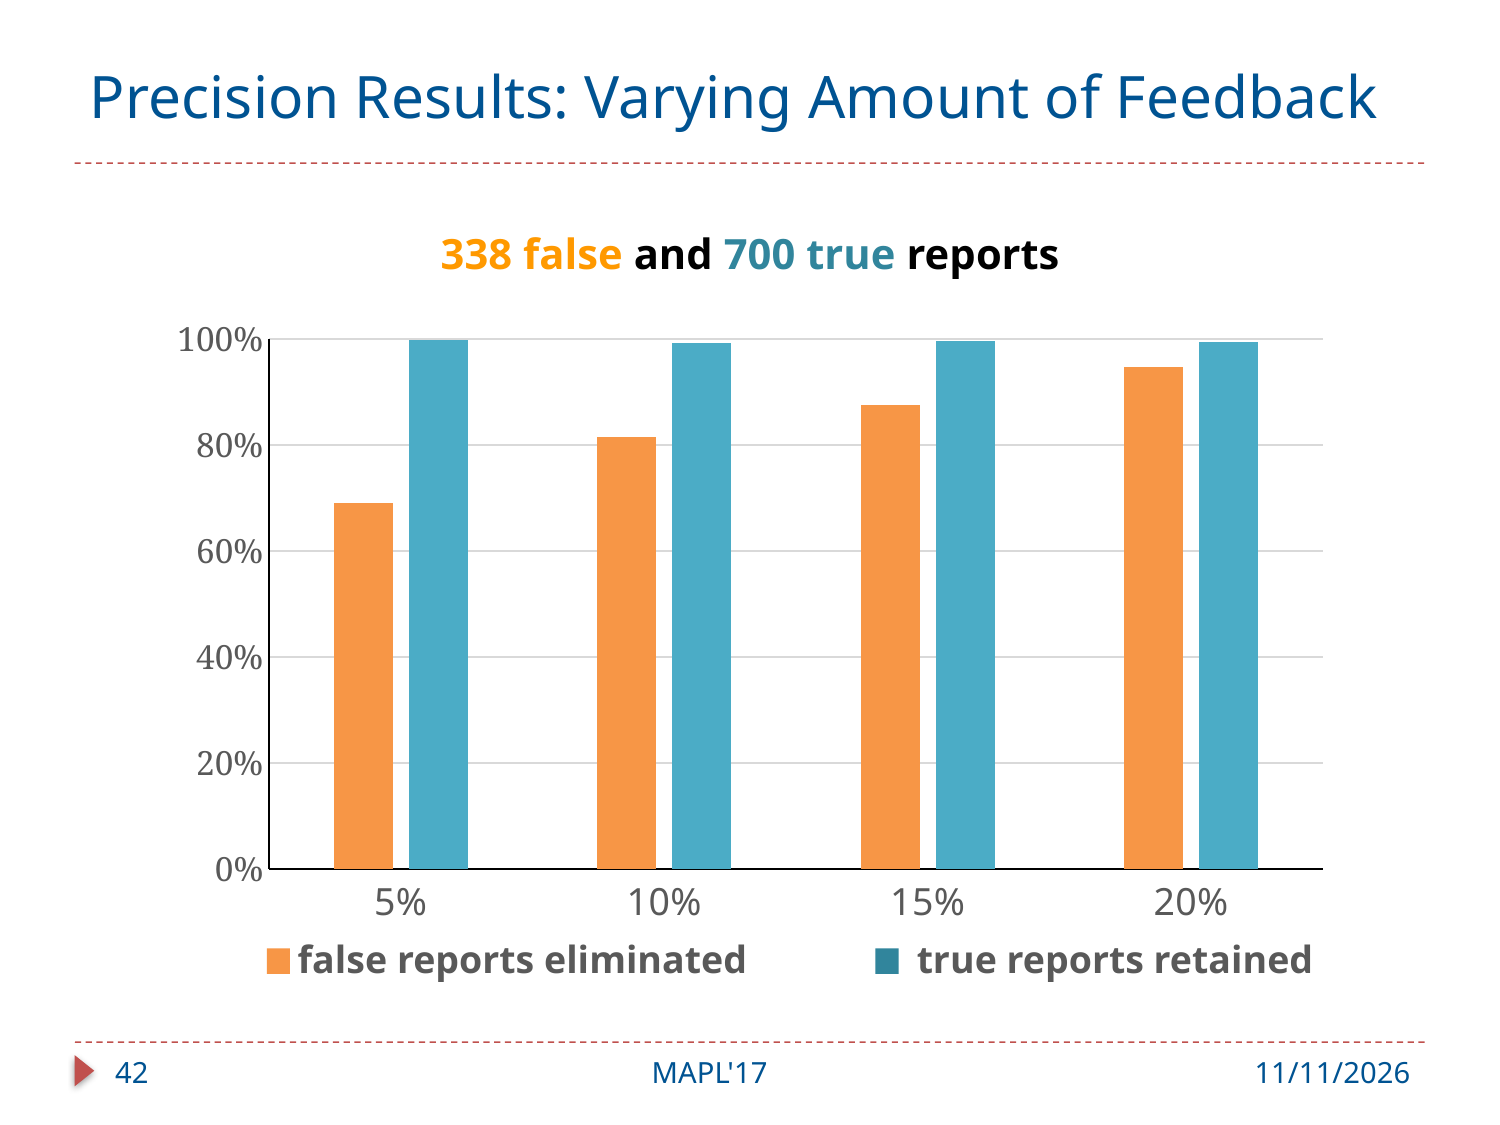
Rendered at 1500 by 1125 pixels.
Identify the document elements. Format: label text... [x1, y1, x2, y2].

text_box 338 false and 700 true reports [301, 220, 1199, 285]
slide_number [1185, 1046, 1426, 1107]
chart [153, 304, 1347, 940]
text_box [875, 928, 1471, 990]
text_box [266, 928, 852, 990]
slide_number 42 [100, 1046, 234, 1107]
title Precision Results: Varying Amount of Feedback [75, 25, 1425, 165]
footer MAPL'17 [234, 1046, 1185, 1107]
